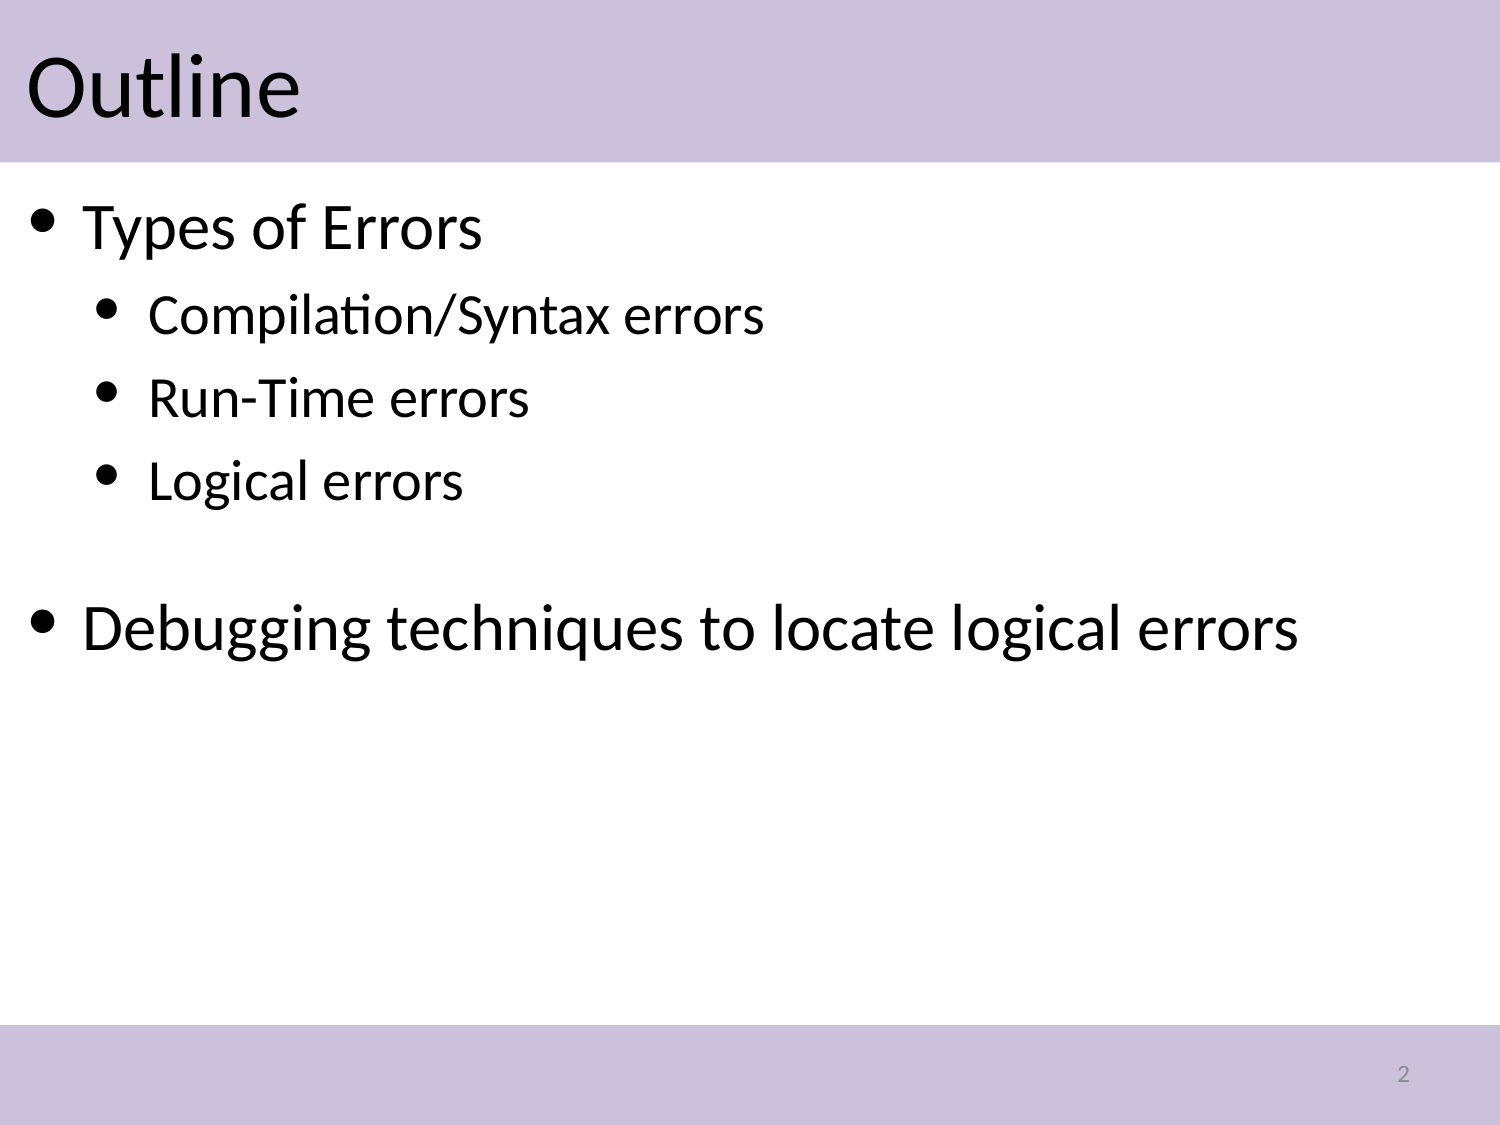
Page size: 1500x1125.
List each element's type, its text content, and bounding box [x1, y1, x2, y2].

list Types of Errors Compilation/Syntax errors Run-Time errors Logical errors Debugging techniques to locate logical errors [11, 174, 1477, 1013]
title Outline [11, 12, 1362, 150]
text_box 2 [1074, 1042, 1425, 1103]
